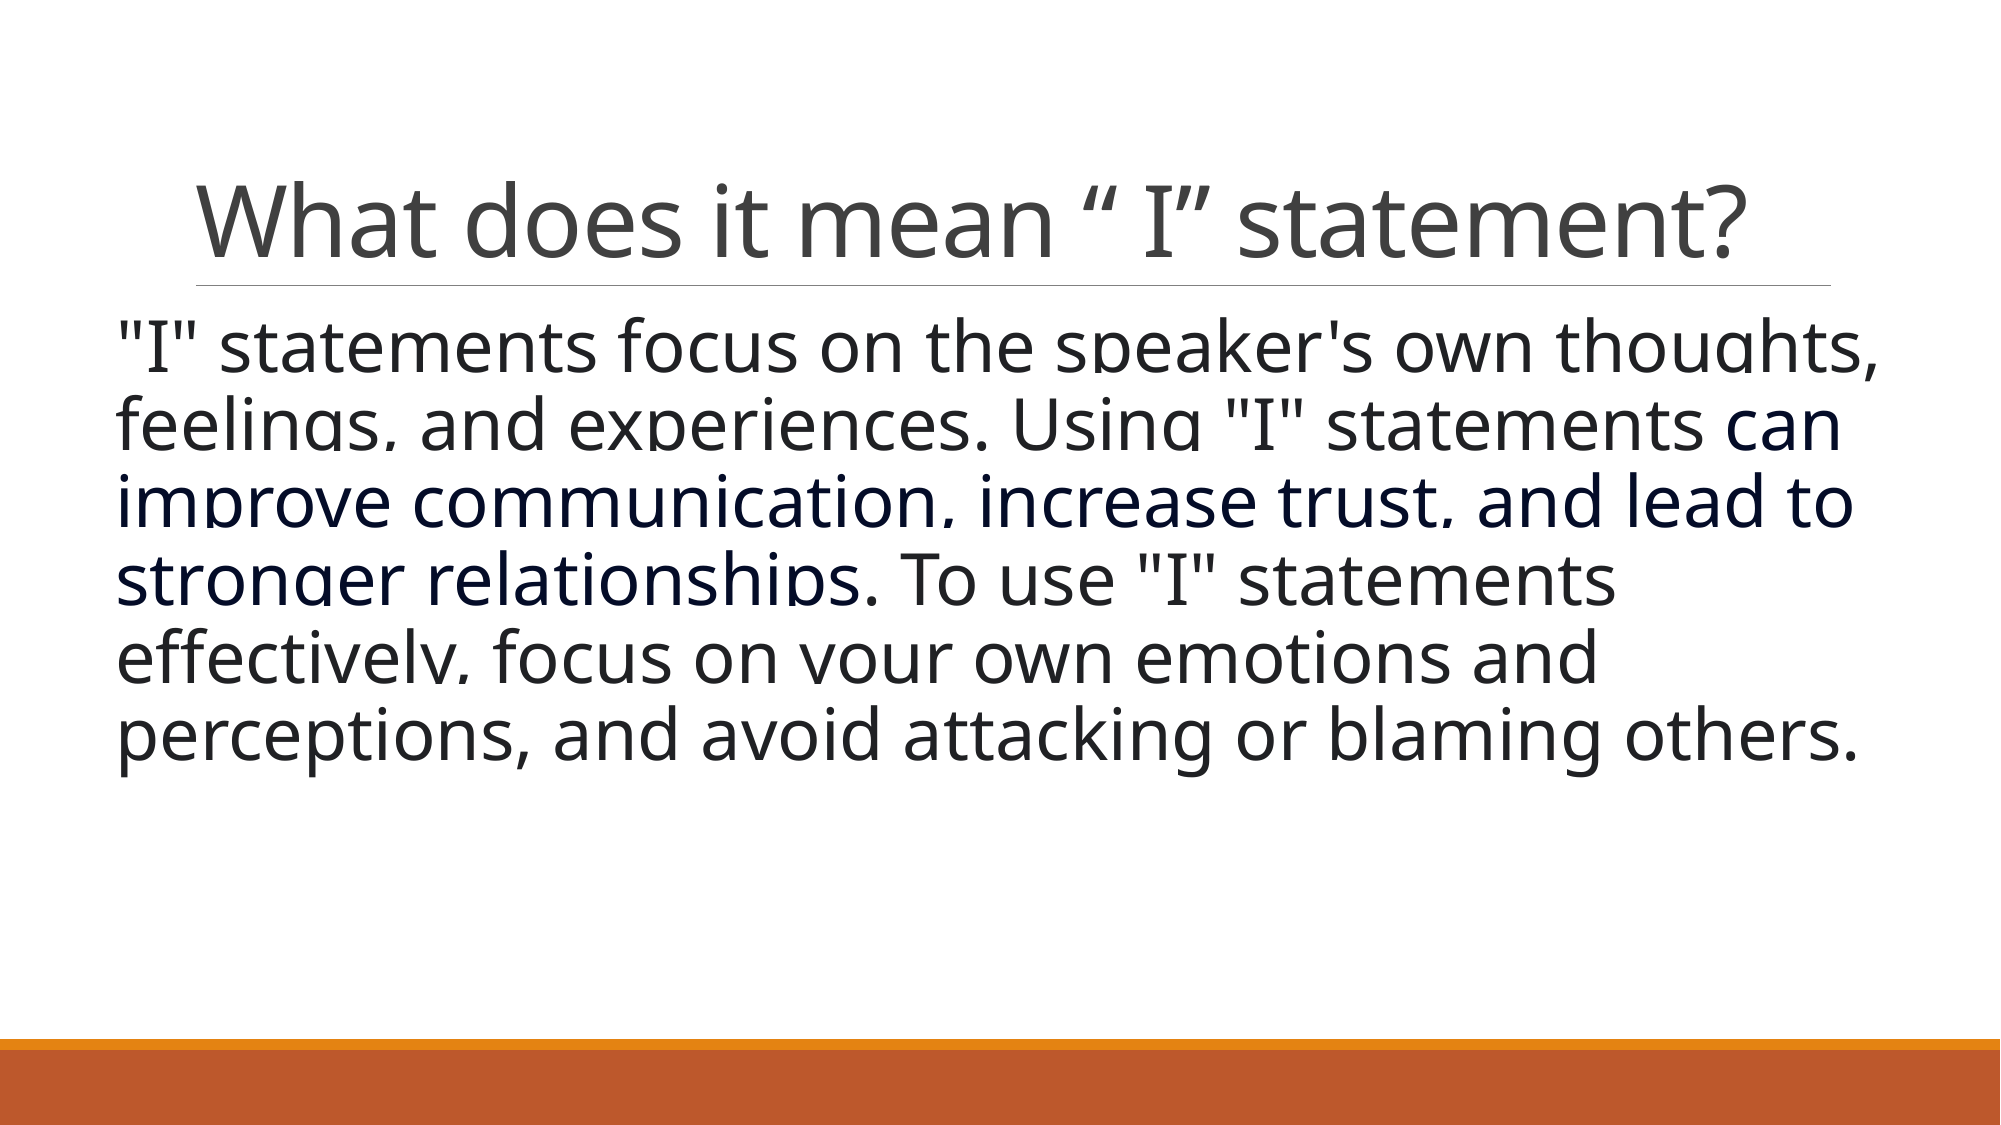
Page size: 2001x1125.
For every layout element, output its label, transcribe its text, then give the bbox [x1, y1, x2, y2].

list "I" statements focus on the speaker's own thoughts, feelings, and experiences. Using "I" statements can improve communication, increase trust, and lead to stronger relationships. To use "I" statements effectively, focus on your own emotions and perceptions, and avoid attacking or blaming others. [101, 302, 1945, 963]
title What does it mean “ I” statement? [180, 47, 1830, 285]
